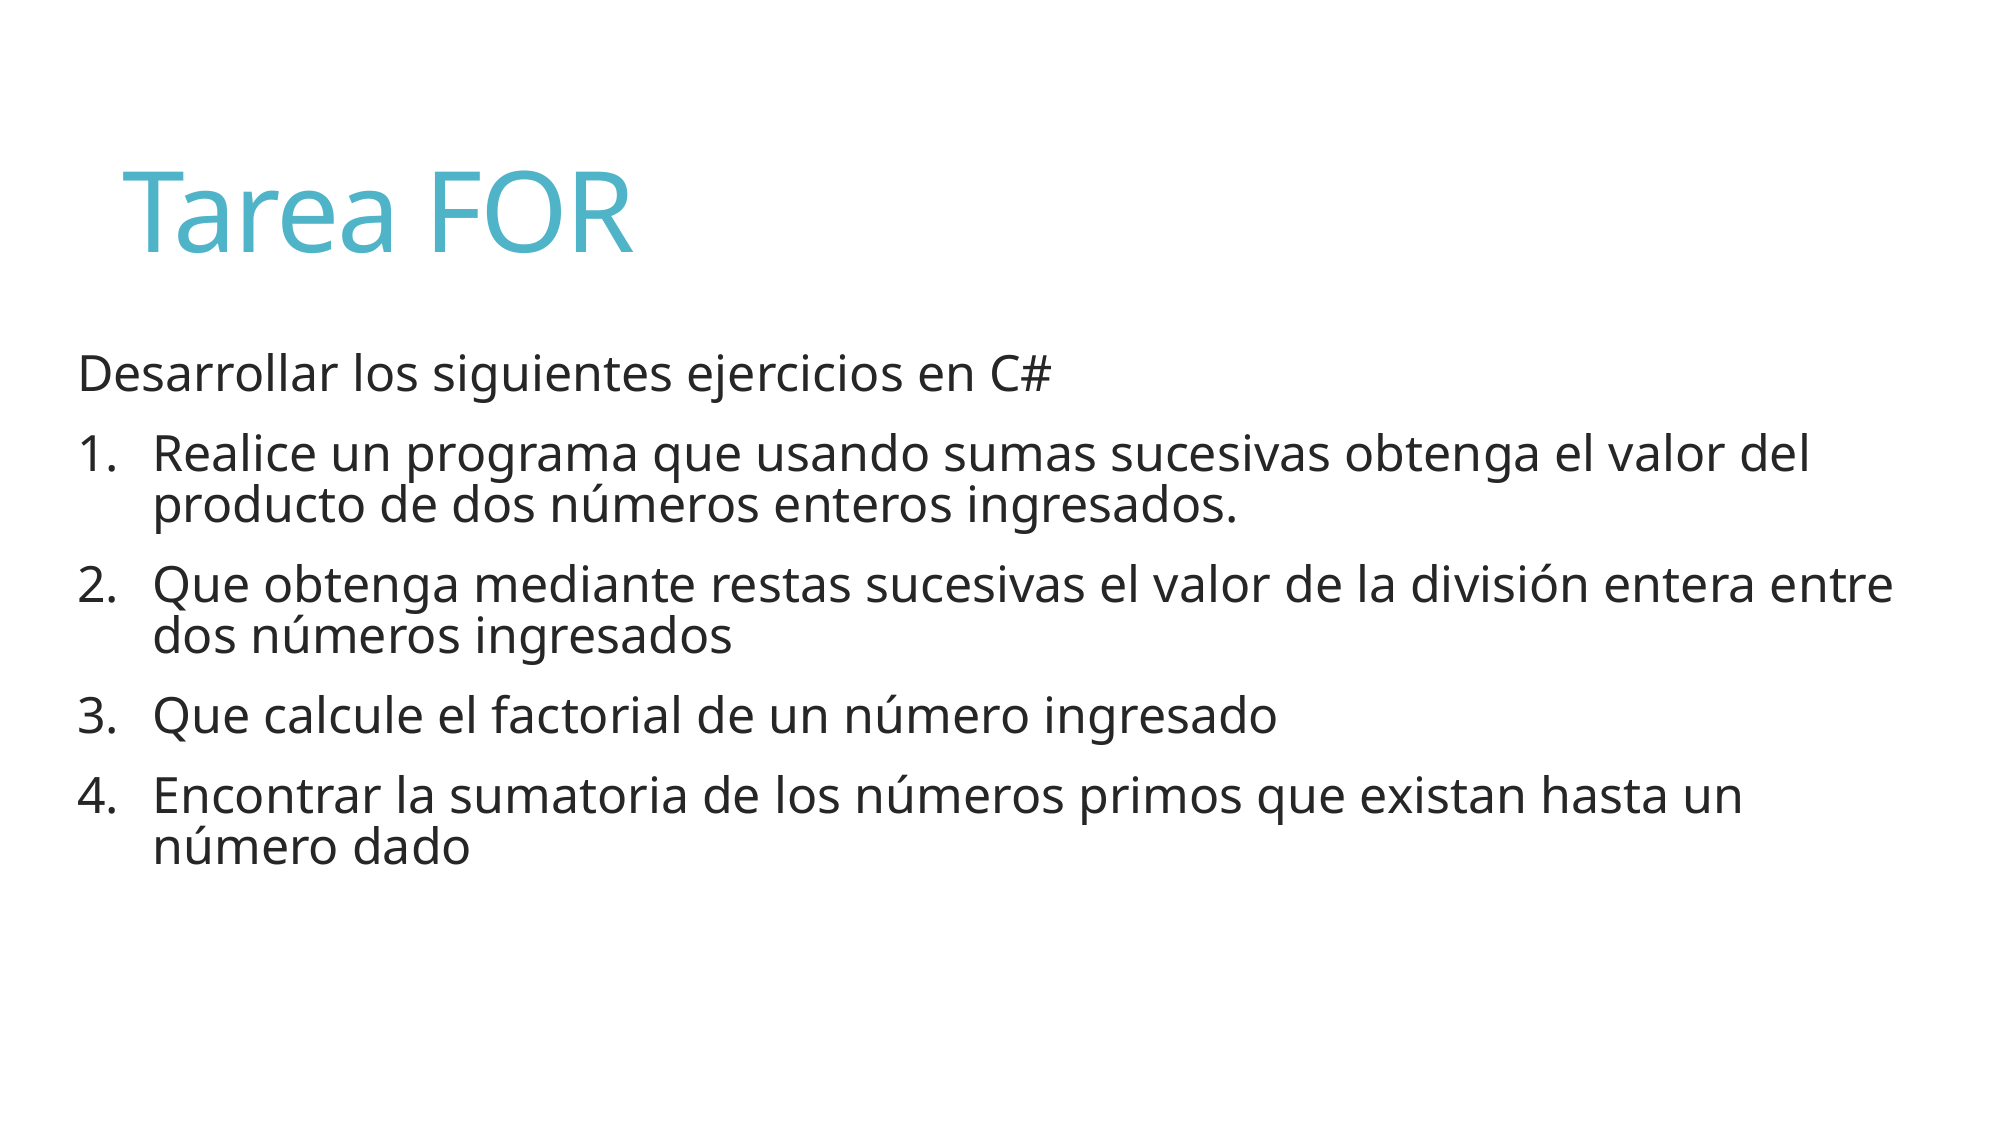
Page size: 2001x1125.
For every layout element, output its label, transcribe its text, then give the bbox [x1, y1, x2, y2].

title Tarea FOR [107, 81, 1875, 342]
list Desarrollar los siguientes ejercicios en C# Realice un programa que usando sumas sucesivas obtenga el valor del producto de dos números enteros ingresados. Que obtenga mediante restas sucesivas el valor de la división entera entre dos números ingresados Que calcule el factorial de un número ingresado Encontrar la sumatoria de los números primos que existan hasta un número dado [62, 342, 1953, 1096]
